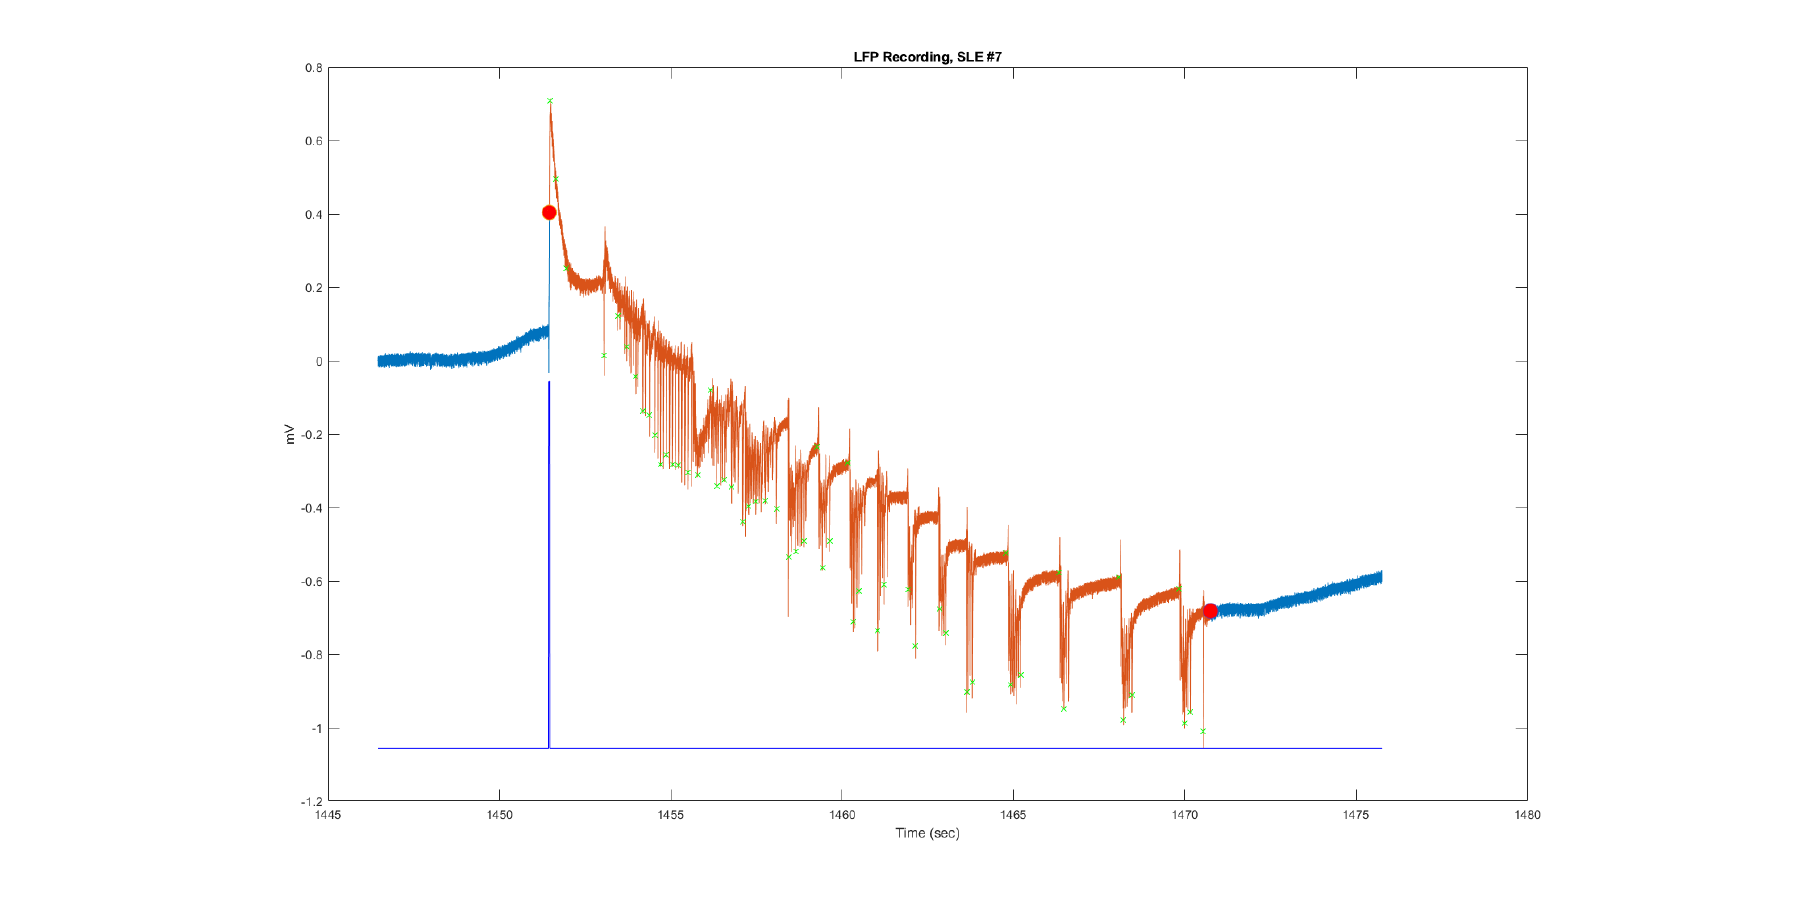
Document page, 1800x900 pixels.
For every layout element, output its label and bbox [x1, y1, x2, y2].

picture [126, 0, 1674, 900]
